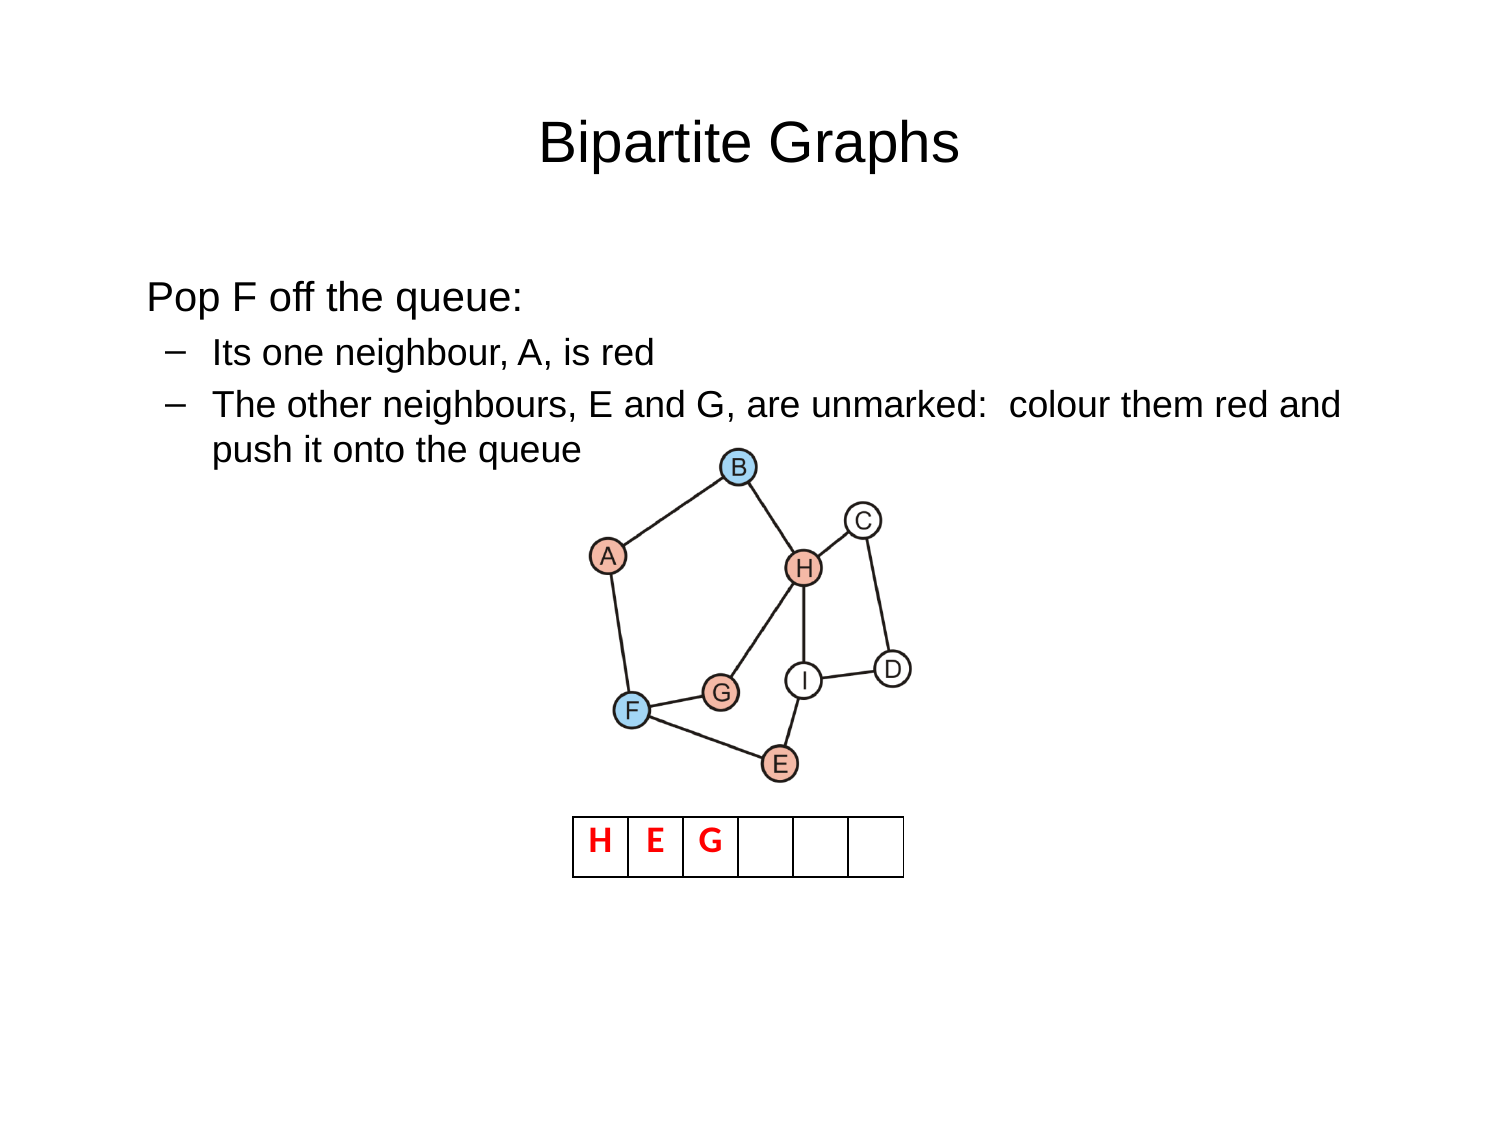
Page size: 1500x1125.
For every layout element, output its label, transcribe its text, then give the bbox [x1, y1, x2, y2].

list Pop F off the queue: Its one neighbour, A, is red The other neighbours, E and G, are unmarked: colour them red and push it onto the queue [74, 262, 1426, 1006]
table_header [849, 818, 903, 876]
table_header H [574, 818, 627, 876]
table_header [794, 818, 847, 876]
table_header E [629, 818, 682, 876]
title Bipartite Graphs [74, 44, 1426, 233]
picture [584, 443, 916, 788]
table_header G [684, 818, 737, 876]
table_header [739, 818, 792, 876]
